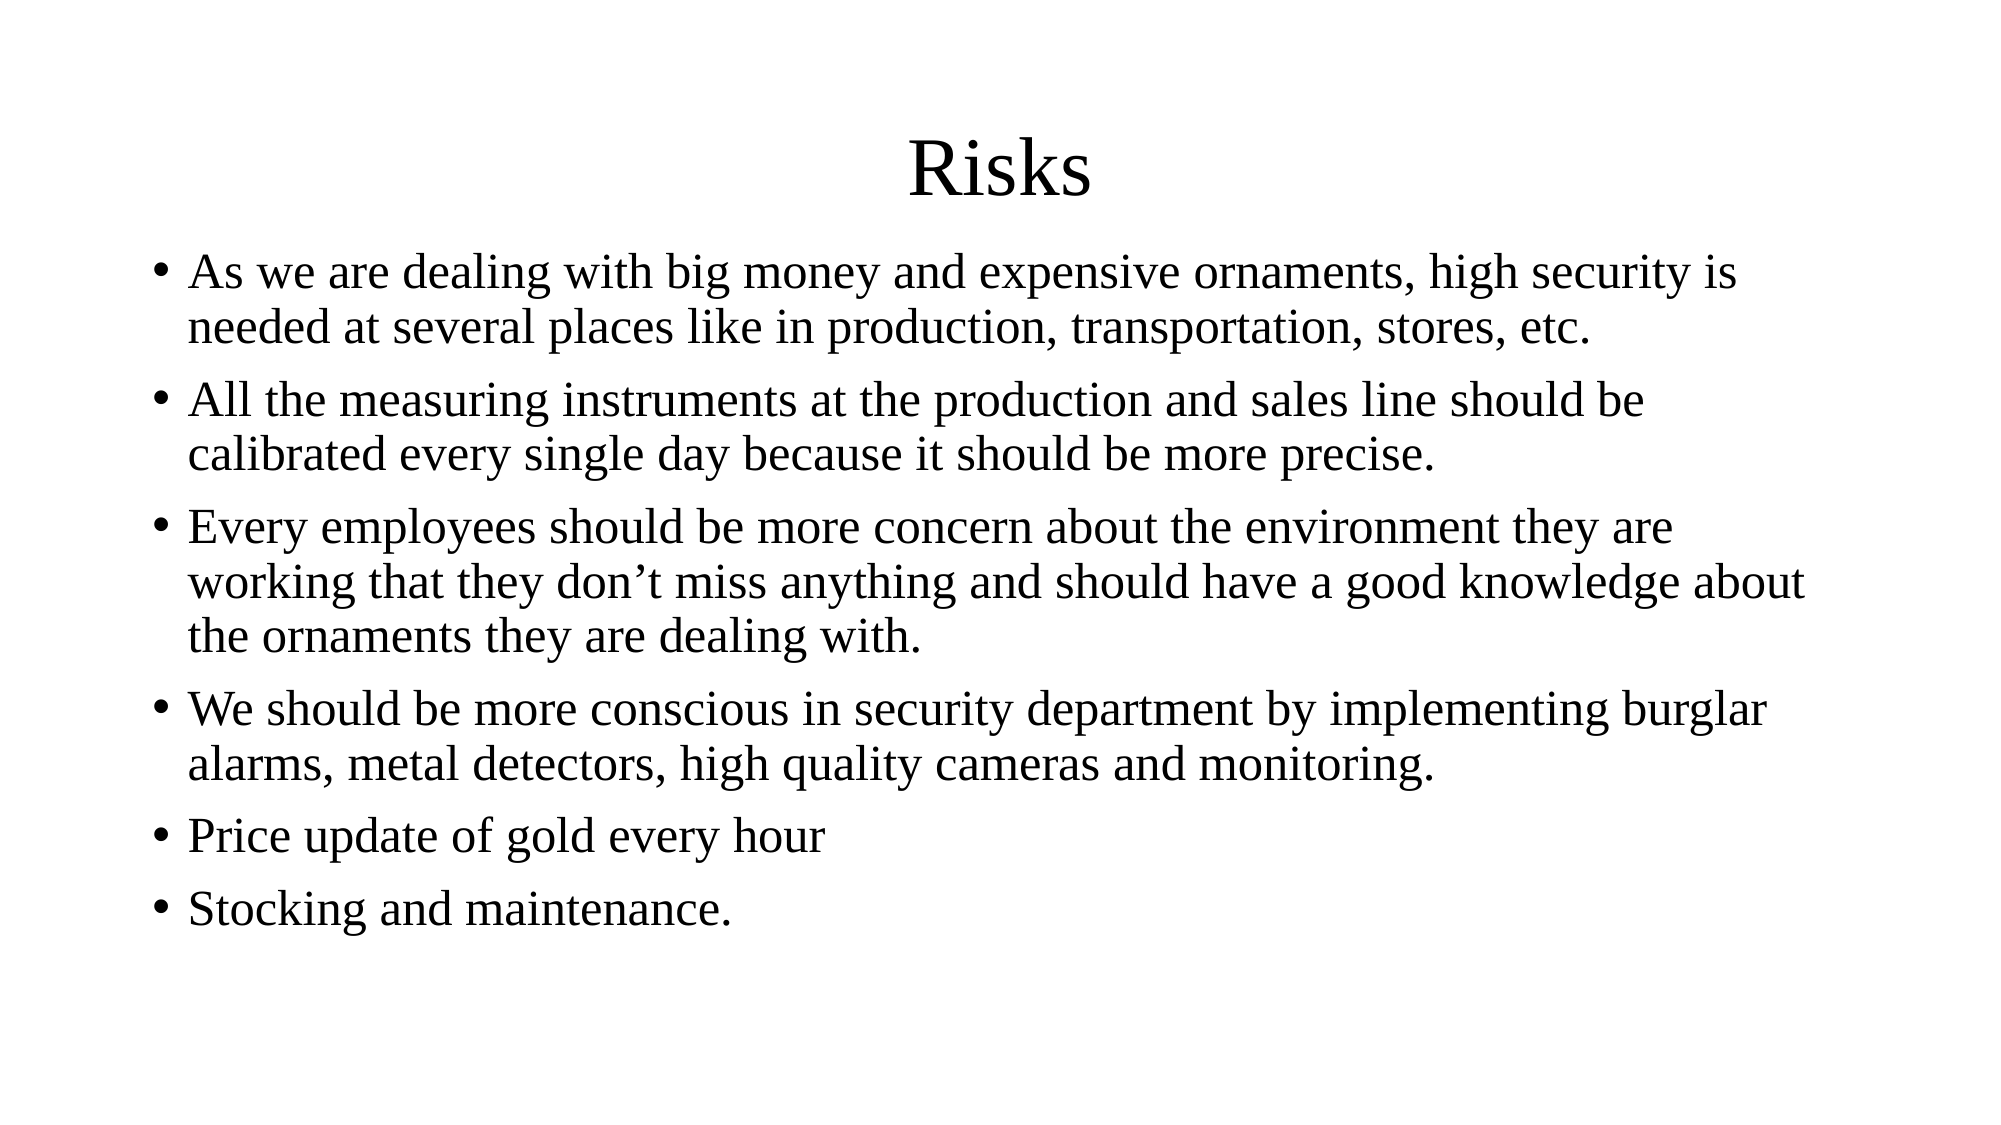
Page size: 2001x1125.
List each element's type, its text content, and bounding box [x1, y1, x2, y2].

title Risks [137, 59, 1863, 237]
list As we are dealing with big money and expensive ornaments, high security is needed at several places like in production, transportation, stores, etc. All the measuring instruments at the production and sales line should be calibrated every single day because it should be more precise. Every employees should be more concern about the environment they are working that they don’t miss anything and should have a good knowledge about the ornaments they are dealing with. We should be more conscious in security department by implementing burglar alarms, metal detectors, high quality cameras and monitoring. Price update of gold every hour Stocking and maintenance. [137, 237, 1863, 952]
